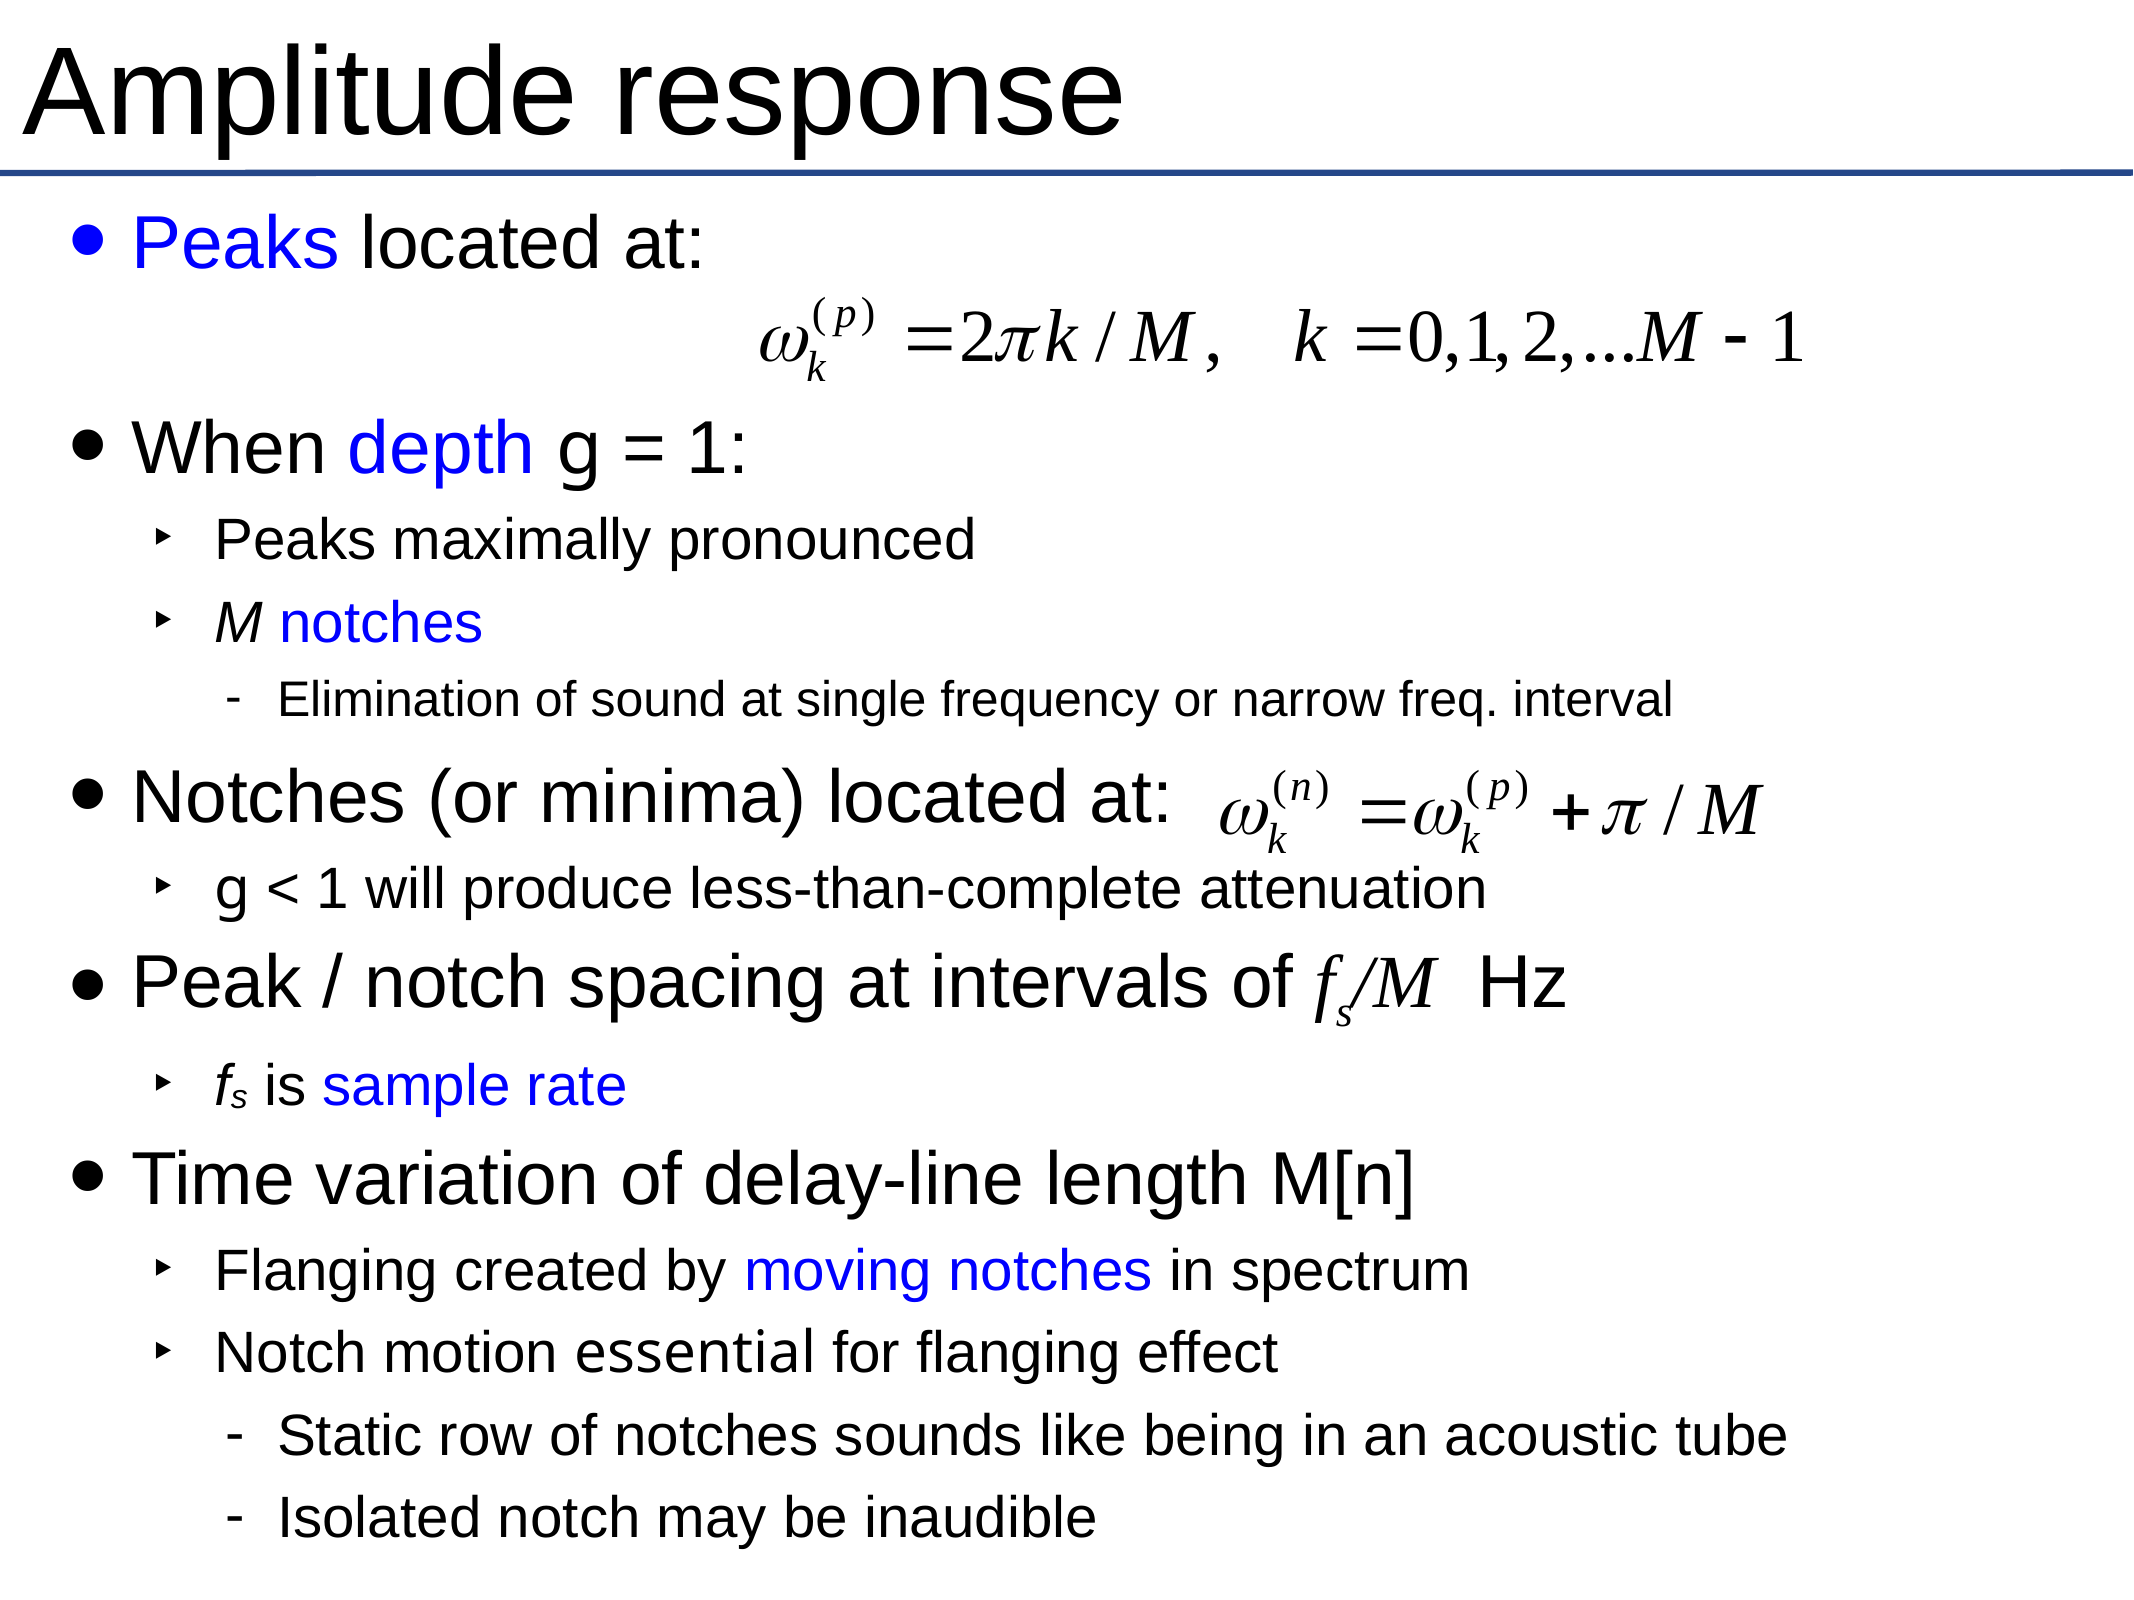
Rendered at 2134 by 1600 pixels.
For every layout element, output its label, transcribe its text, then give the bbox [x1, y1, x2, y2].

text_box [1208, 752, 1783, 872]
list Peaks located at: When depth g = 1: Peaks maximally pronounced M notches Elimination of sound at single frequency or narrow freq. interval Notches (or minima) located at: g < 1 will produce less-than-complete attenuation Peak / notch spacing at intervals of fs/M Hz fs is sample rate Time variation of delay-line length M[n] Flanging created by moving notches in spectrum Notch motion essential for flanging effect Static row of notches sounds like being in an acoustic tube Isolated notch may be inaudible [18, 184, 2122, 1588]
title Amplitude response [14, 7, 2118, 161]
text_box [747, 280, 1812, 400]
